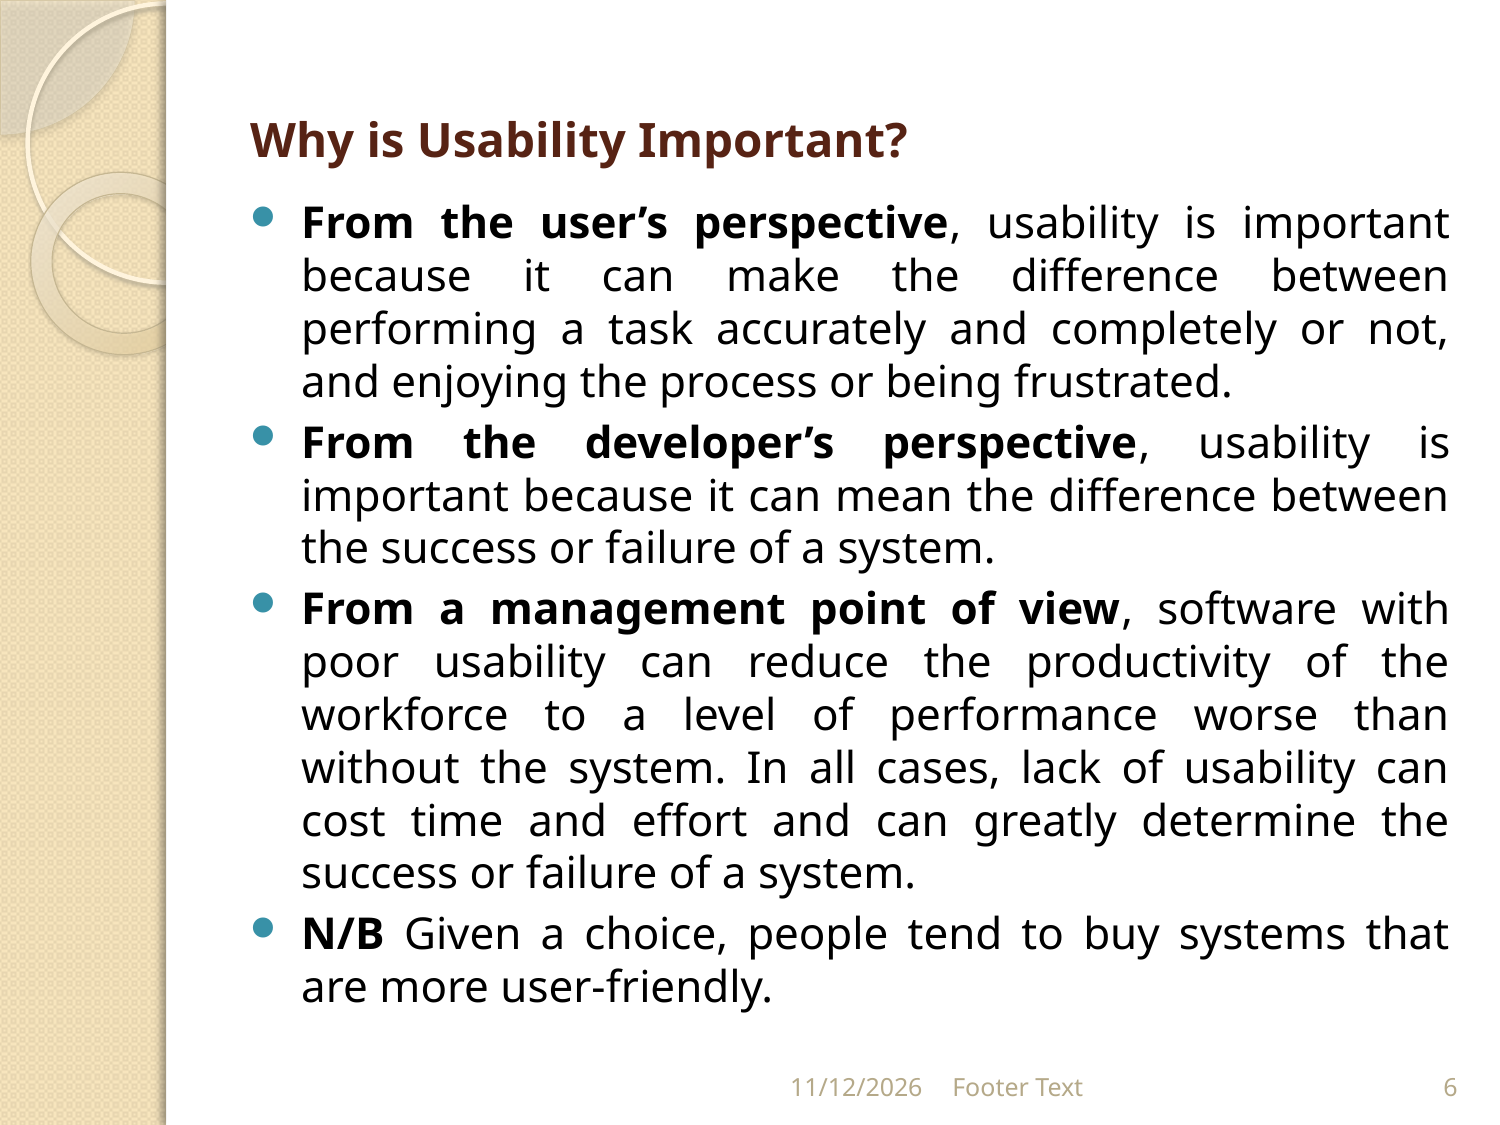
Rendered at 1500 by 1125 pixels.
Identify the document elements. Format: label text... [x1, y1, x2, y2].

footer Footer Text [937, 1034, 1413, 1113]
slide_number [587, 1034, 937, 1113]
list From the user’s perspective, usability is important because it can make the difference between performing a task accurately and completely or not, and enjoying the process or being frustrated. From the developer’s perspective, usability is important because it can mean the difference between the success or failure of a system. From a management point of view, software with poor usability can reduce the productivity of the workforce to a level of performance worse than without the system. In all cases, lack of usability can cost time and effort and can greatly determine the success or failure of a system. N/B Given a choice, people tend to buy systems that are more user-friendly. [235, 187, 1466, 1025]
title Why is Usability Important? [235, 45, 1466, 187]
slide_number 6 [1413, 1034, 1488, 1113]
